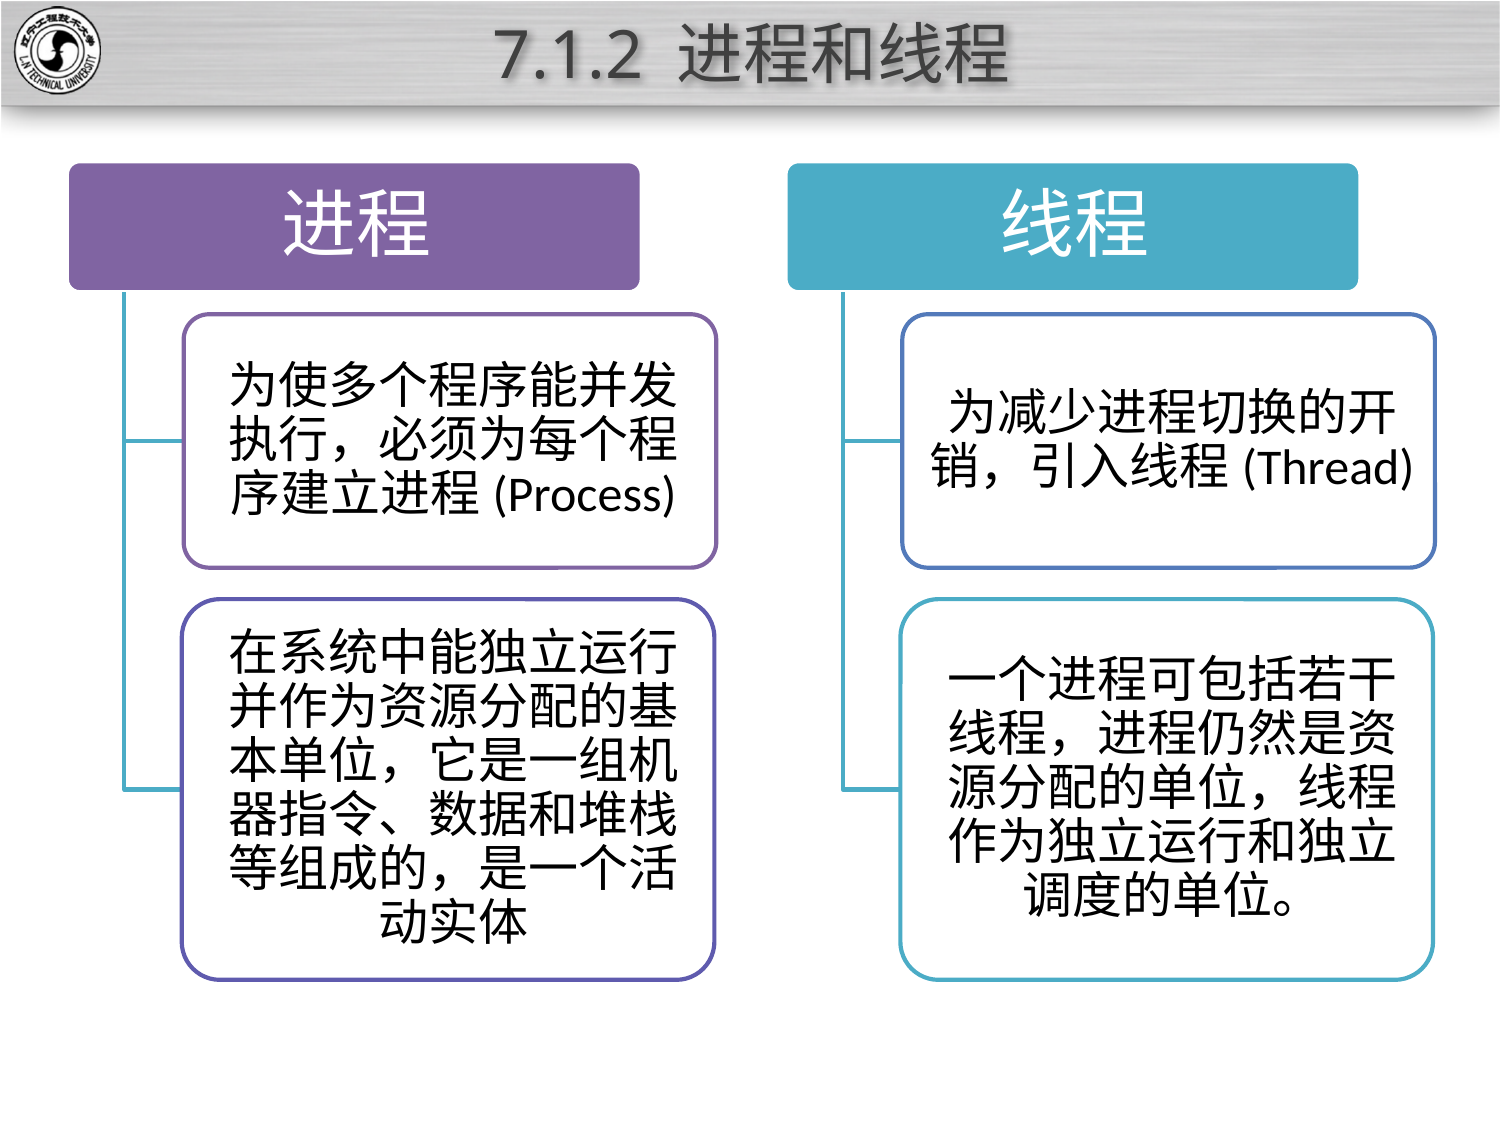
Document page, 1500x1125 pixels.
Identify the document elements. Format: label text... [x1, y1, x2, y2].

picture [2, 2, 1499, 172]
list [29, 160, 1471, 1071]
title 7.1.2 进程和线程 [108, 0, 1410, 103]
